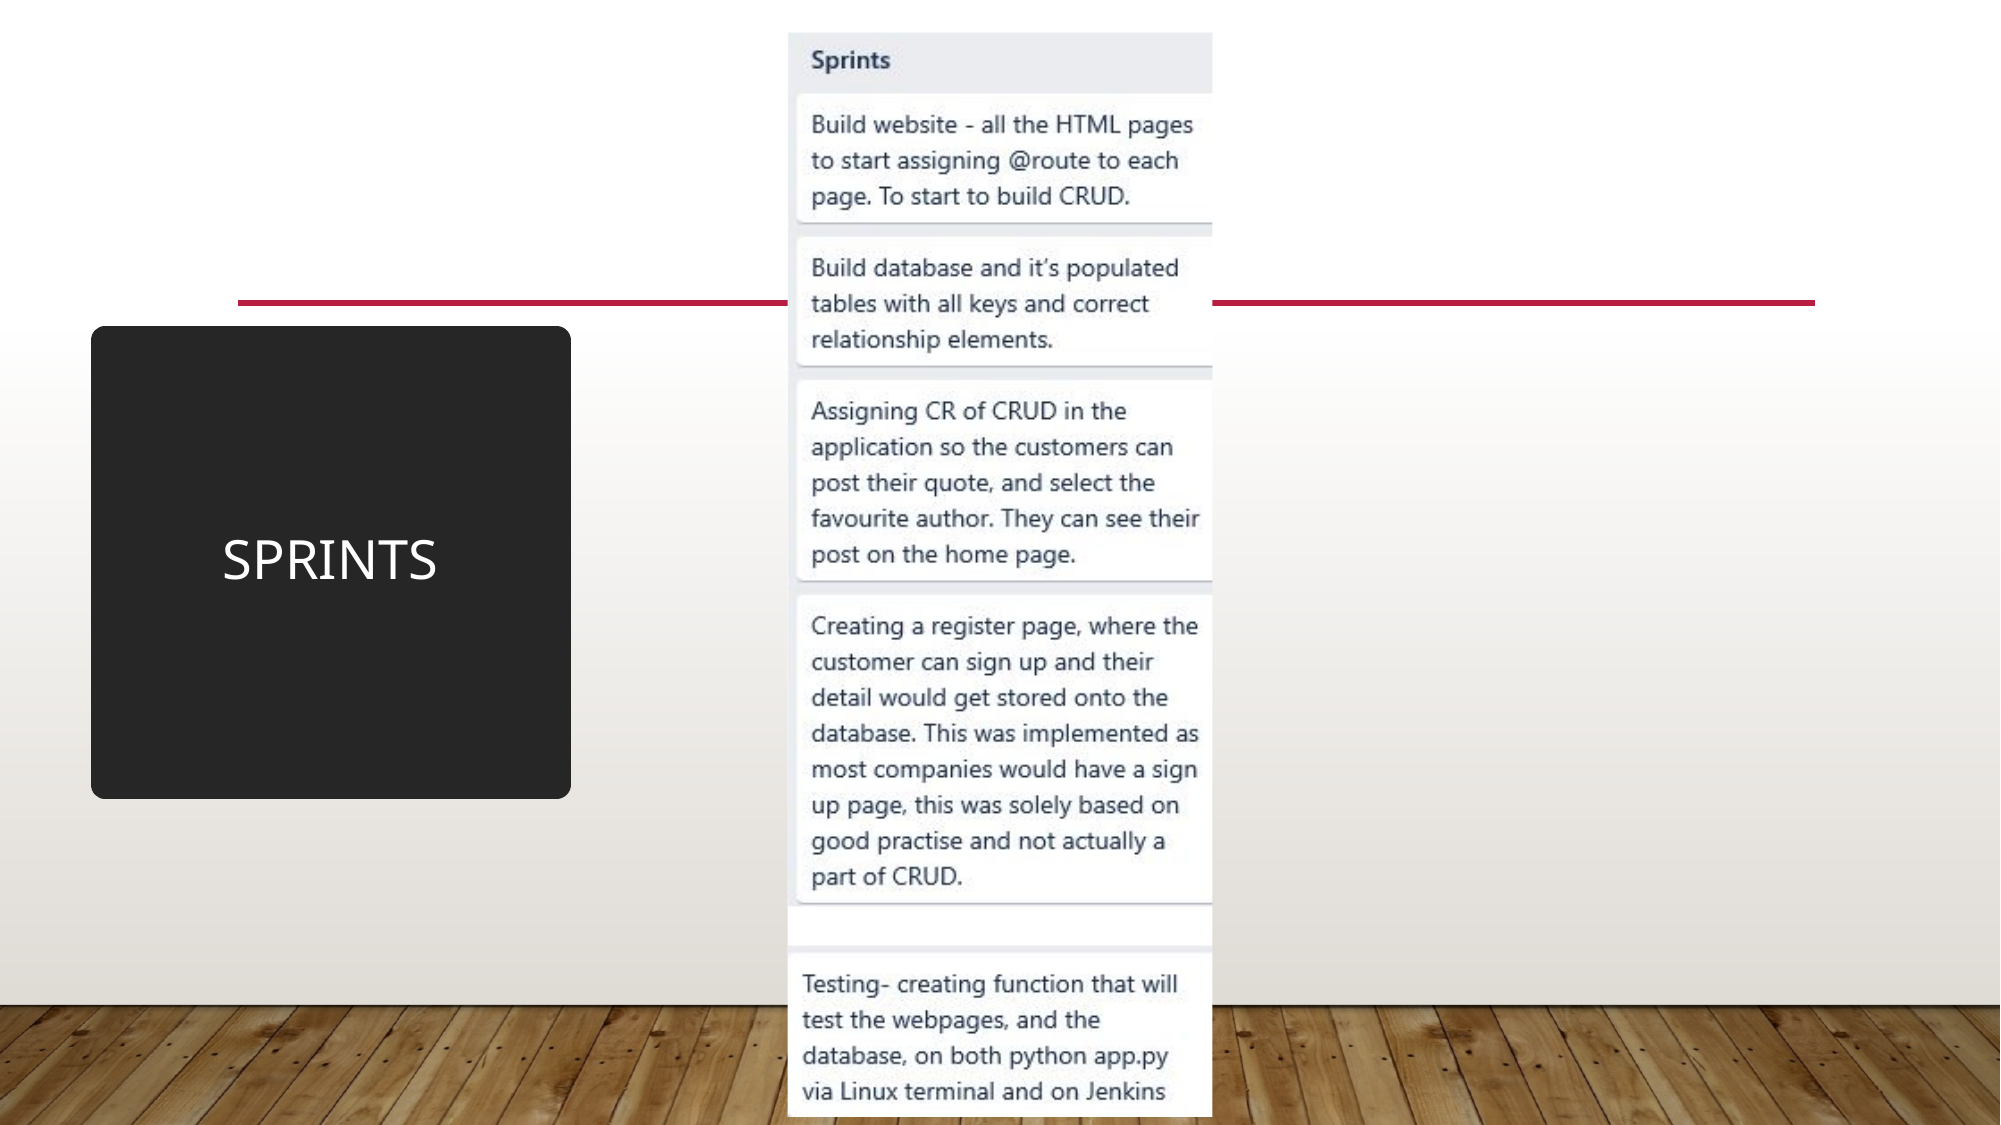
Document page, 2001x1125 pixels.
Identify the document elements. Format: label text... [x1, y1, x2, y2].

picture [0, 3, 2000, 1125]
title Sprints [105, 340, 557, 785]
